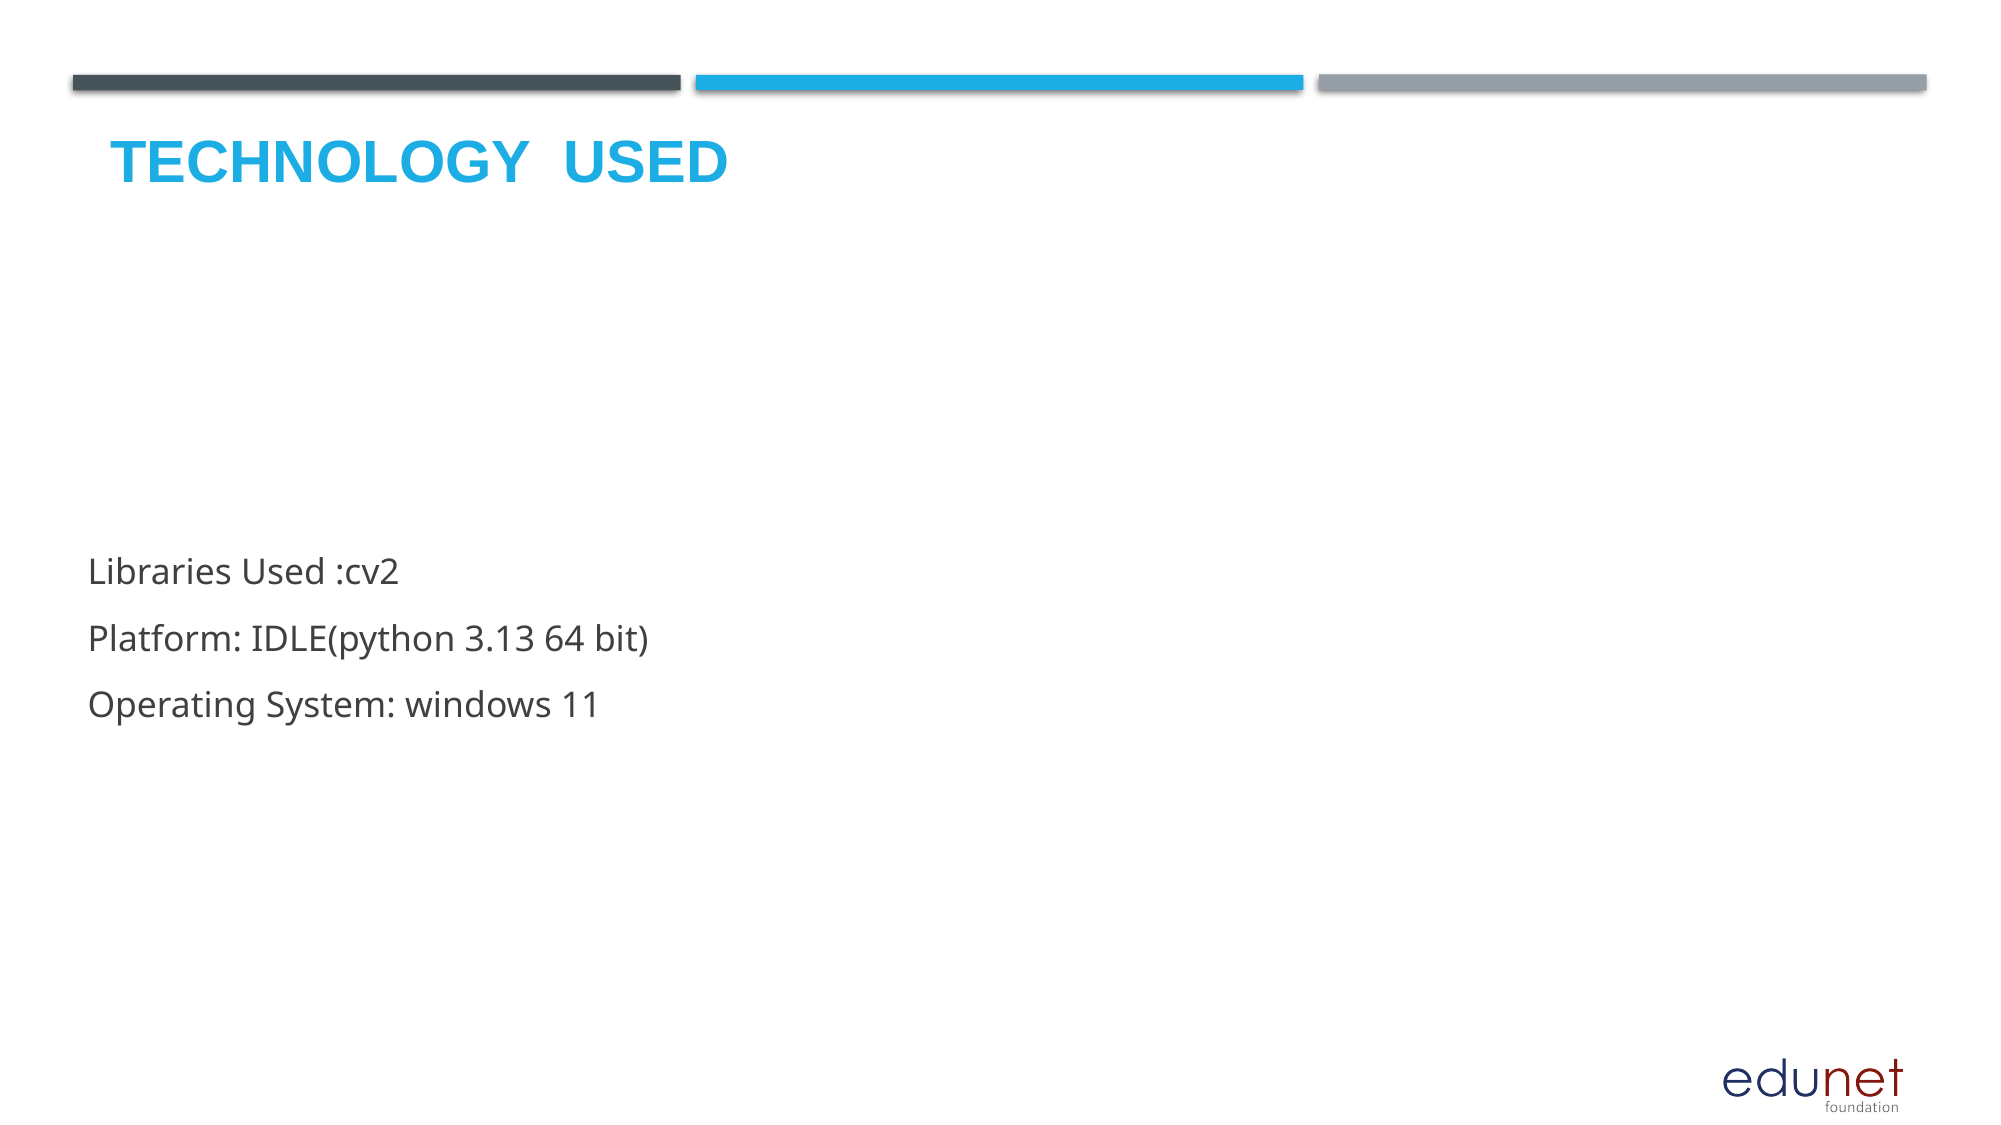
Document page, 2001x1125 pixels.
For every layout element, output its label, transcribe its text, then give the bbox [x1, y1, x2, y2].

list Libraries Used :cv2 Platform: IDLE(python 3.13 64 bit) Operating System: windows 11 [72, 178, 1978, 1091]
picture [1719, 1091, 1905, 1116]
title Technology used [95, 115, 1905, 178]
